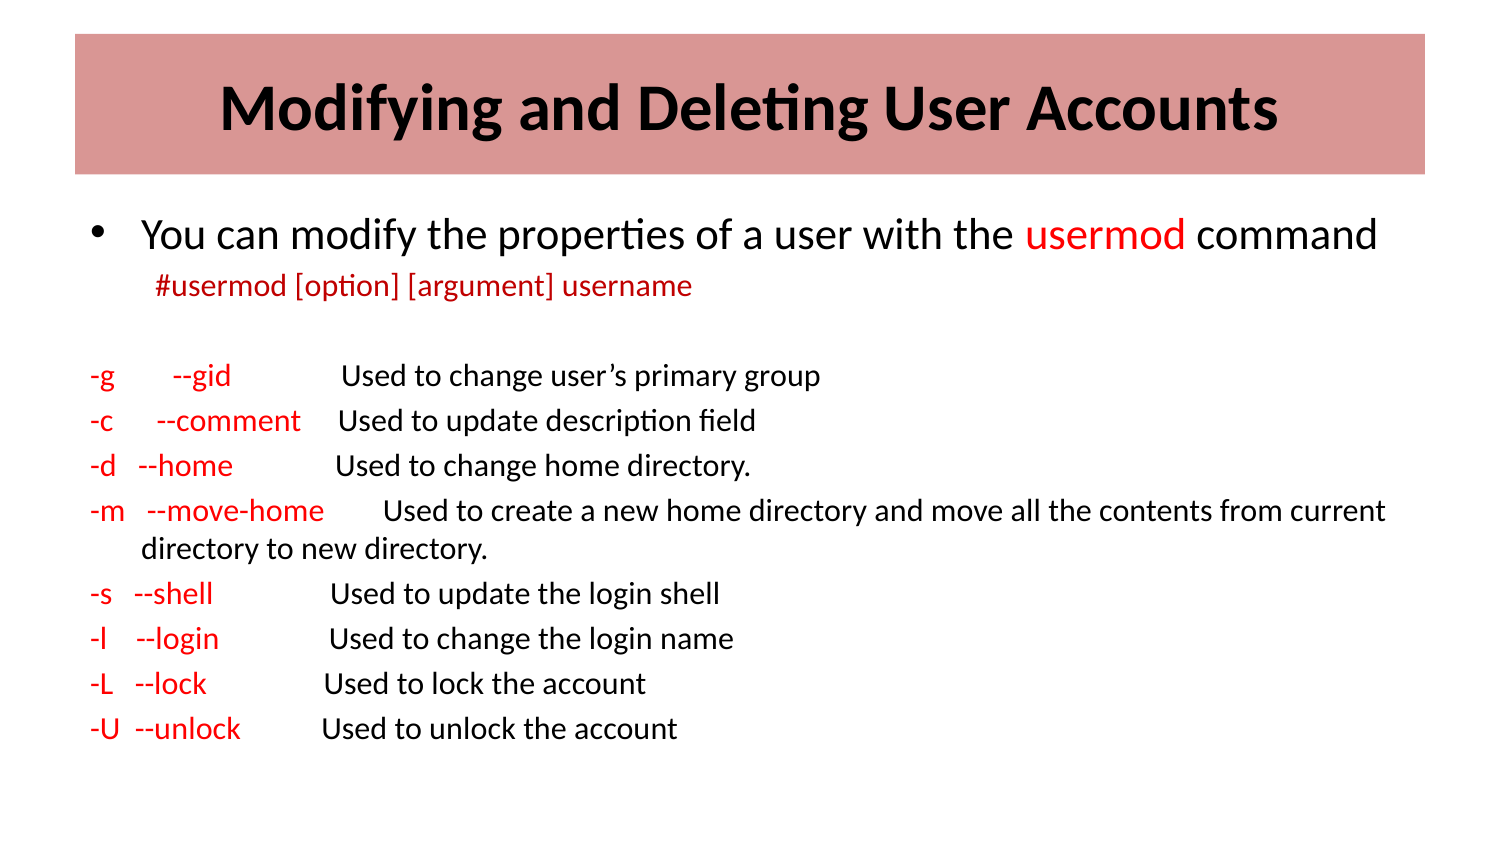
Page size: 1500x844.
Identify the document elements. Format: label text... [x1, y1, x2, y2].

list You can modify the properties of a user with the usermod command #usermod [option] [argument] username -g --gid Used to change user’s primary group -c --comment Used to update description field -d --home Used to change home directory. -m --move-home Used to create a new home directory and move all the contents from current directory to new directory. -s --shell Used to update the login shell -l --login Used to change the login name -L --lock Used to lock the account -U --unlock Used to unlock the account [75, 196, 1425, 797]
title Modifying and Deleting User Accounts [75, 33, 1425, 175]
